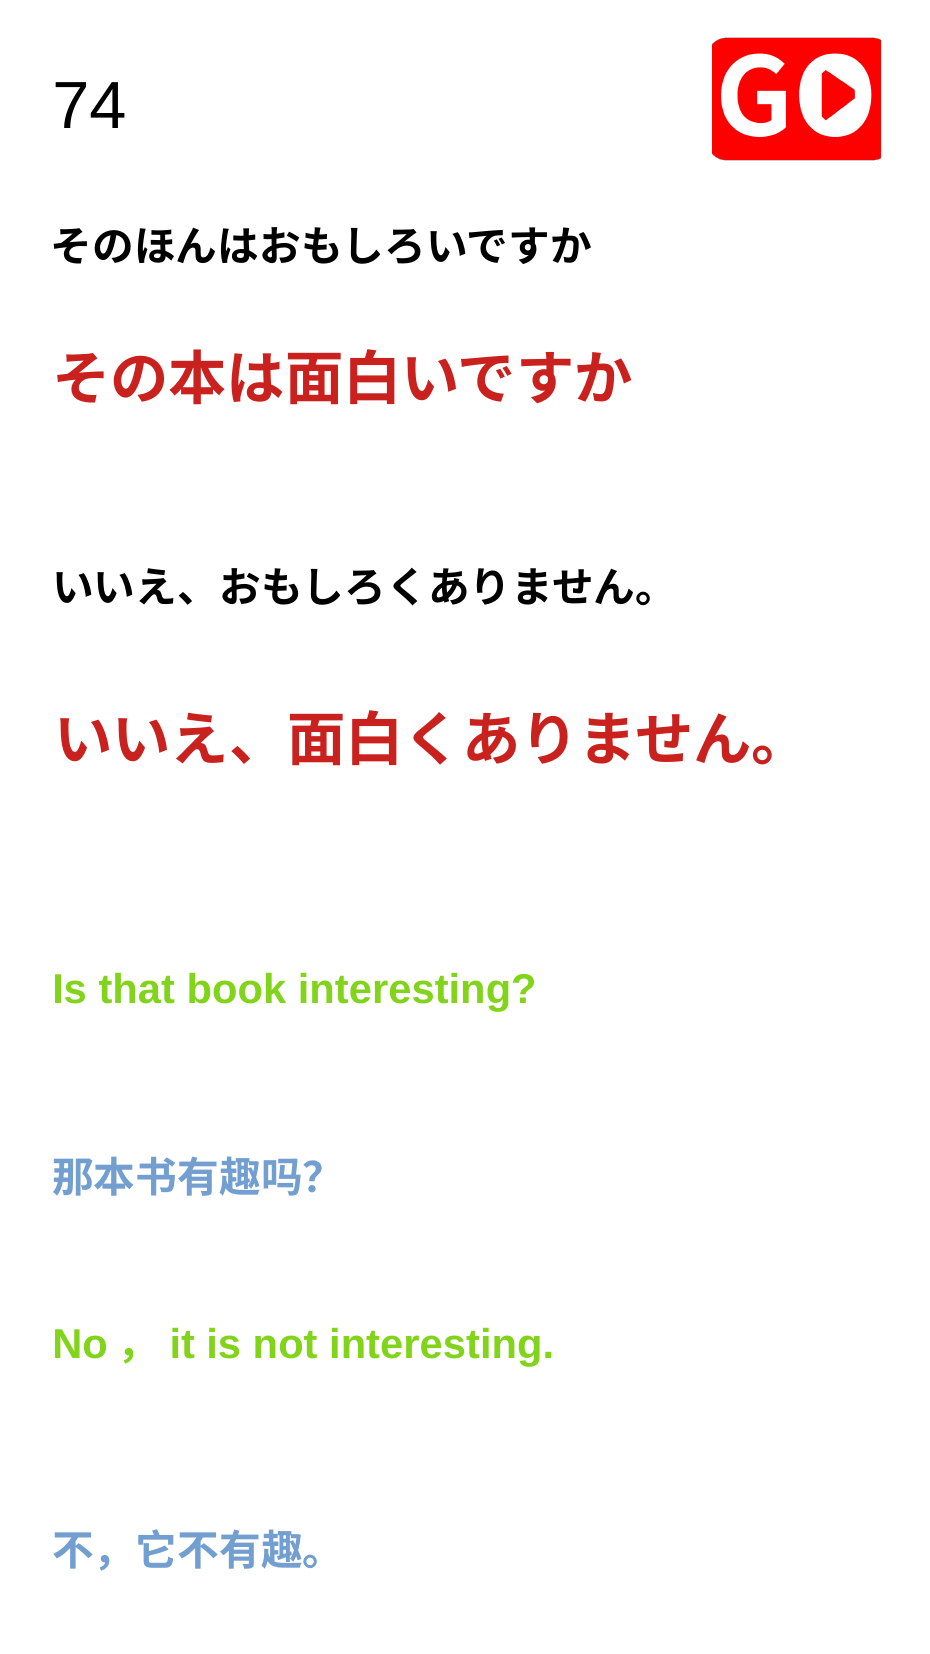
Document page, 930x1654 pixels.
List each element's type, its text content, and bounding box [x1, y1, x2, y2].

text_box 不，它不有趣。 [37, 1475, 898, 1623]
text_box Is that book interesting? [37, 913, 898, 1061]
picture [712, 37, 882, 162]
text_box 74 [37, 54, 450, 144]
text_box そのほんはおもしろいですか [35, 171, 896, 319]
text_box 那本书有趣吗？ [37, 1102, 898, 1250]
text_box いいえ、面白くありません。 [39, 663, 900, 811]
text_box No，it is not interesting. [37, 1268, 898, 1416]
text_box その本は面白いですか [37, 302, 898, 450]
text_box いいえ、おもしろくありません。 [37, 512, 898, 660]
